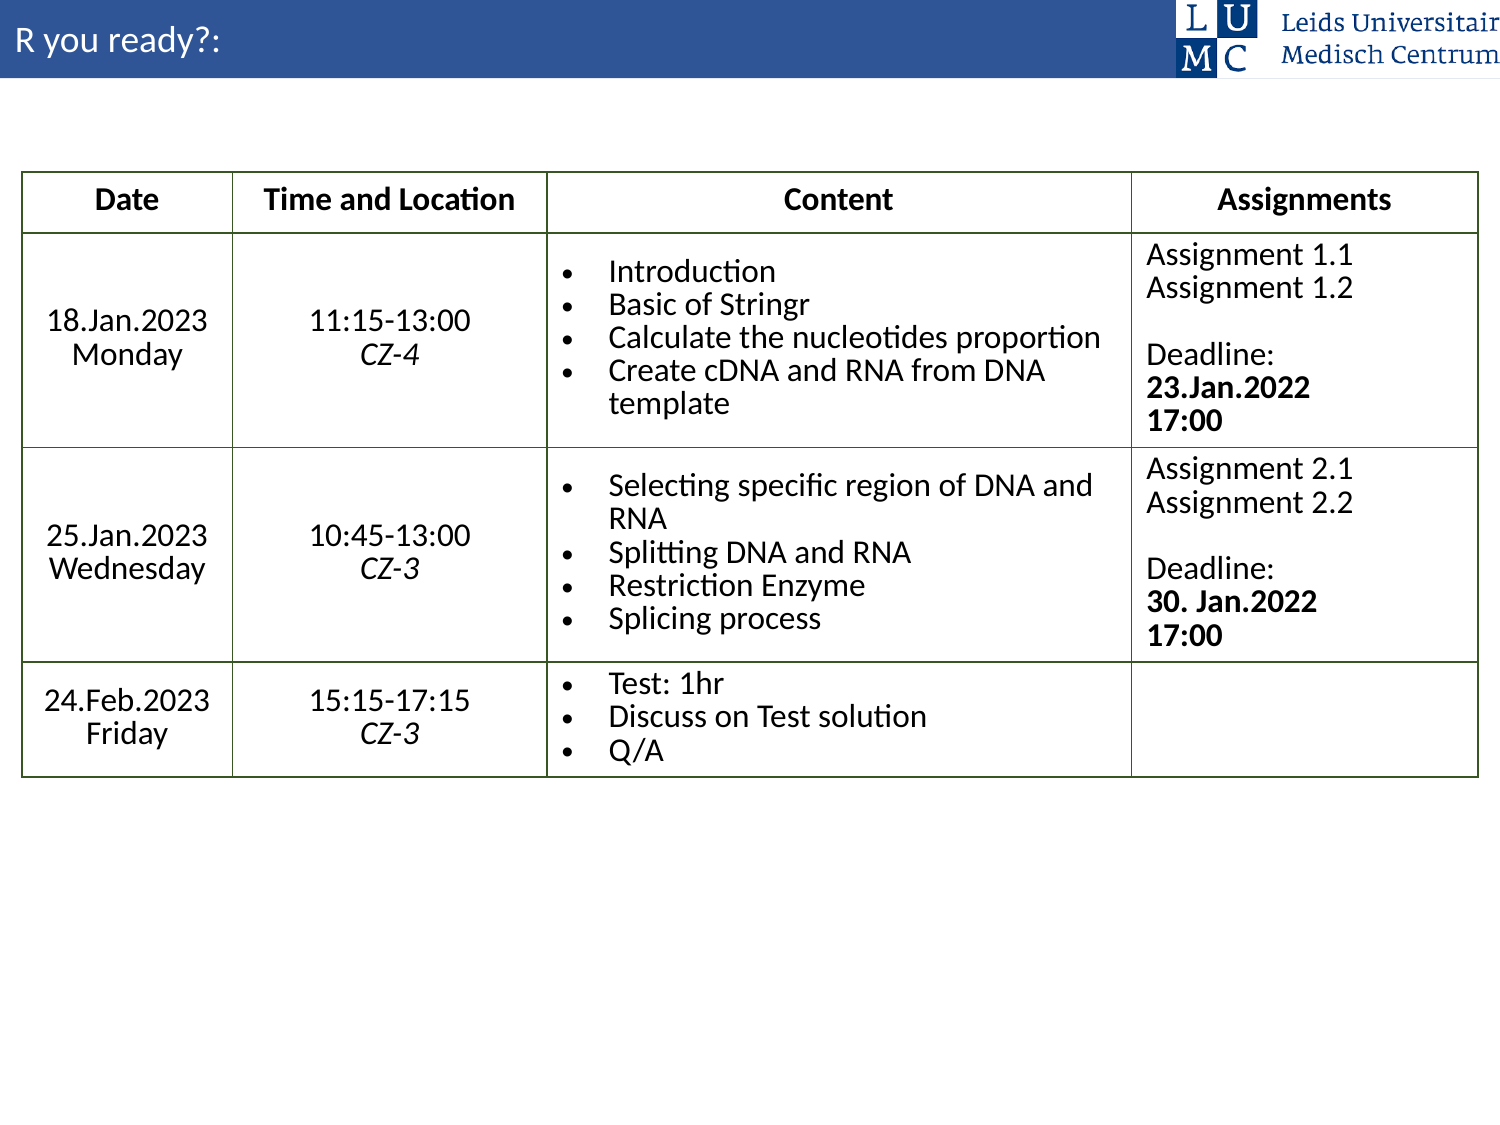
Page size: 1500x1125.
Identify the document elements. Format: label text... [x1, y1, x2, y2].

table_cell 11:15-13:00 CZ-4 [233, 234, 546, 447]
table_header Content [548, 173, 1131, 232]
table_cell 10:45-13:00 CZ-3 [233, 448, 546, 661]
table_header Time and Location [233, 173, 546, 232]
table_cell 15:15-17:15 CZ-3 [233, 663, 546, 776]
table_cell Test: 1hr Discuss on Test solution Q/A [548, 663, 1131, 776]
table_header Assignments [1132, 173, 1477, 232]
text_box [0, 0, 1500, 79]
table_cell 25.Jan.2023 Wednesday [23, 448, 232, 661]
table_cell Selecting specific region of DNA and RNA Splitting DNA and RNA Restriction Enzyme Splicing process [548, 448, 1131, 661]
table_cell [1132, 663, 1477, 776]
table_cell Assignment 1.1 Assignment 1.2 Deadline: 23.Jan.2022 17:00 [1132, 234, 1477, 447]
table_header Date [23, 173, 232, 232]
table_cell 24.Feb.2023 Friday [23, 663, 232, 776]
table_cell 18.Jan.2023 Monday [23, 234, 232, 447]
table_cell Introduction Basic of Stringr Calculate the nucleotides proportion Create cDNA and RNA from DNA template [548, 234, 1131, 447]
table_cell Assignment 2.1 Assignment 2.2 Deadline: 30. Jan.2022 17:00 [1132, 448, 1477, 661]
